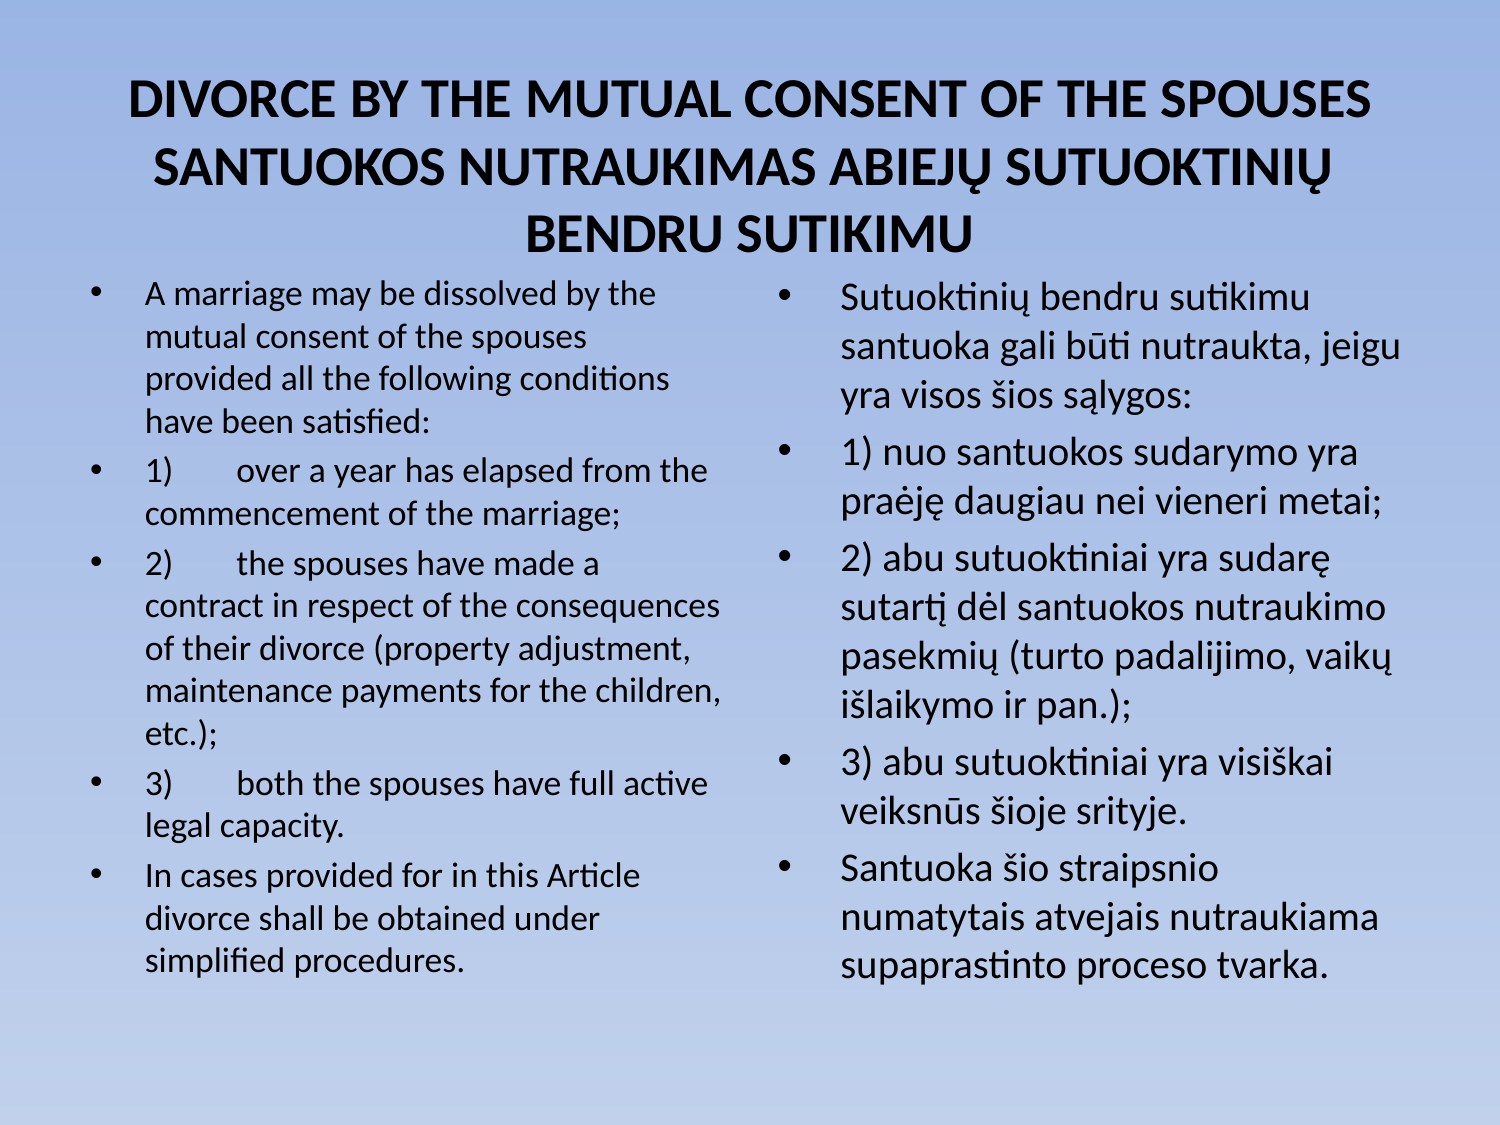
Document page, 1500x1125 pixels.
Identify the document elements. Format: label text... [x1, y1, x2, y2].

title DIVORCE BY THE MUTUAL CONSENT OF THE SPOUSES Santuokos nutraukimas abiejų sutuoktinių bendru sutikimu [75, 24, 1425, 300]
list A marriage may be dissolved by the mutual consent of the spouses provided all the following conditions have been satisfied: 1) over a year has elapsed from the commencement of the marriage; 2) the spouses have made a contract in respect of the consequences of their divorce (property adjustment, maintenance payments for the children, etc.); 3) both the spouses have full active legal capacity. In cases provided for in this Article divorce shall be obtained under simplified procedures. [75, 262, 738, 1005]
list Sutuoktinių bendru sutikimu santuoka gali būti nutraukta, jeigu yra visos šios sąlygos: 1) nuo santuokos sudarymo yra praėję daugiau nei vieneri metai; 2) abu sutuoktiniai yra sudarę sutartį dėl santuokos nutraukimo pasekmių (turto padalijimo, vaikų išlaikymo ir pan.); 3) abu sutuoktiniai yra visiškai veiksnūs šioje srityje. Santuoka šio straipsnio numatytais atvejais nutraukiama supaprastinto proceso tvarka. [762, 262, 1425, 1005]
